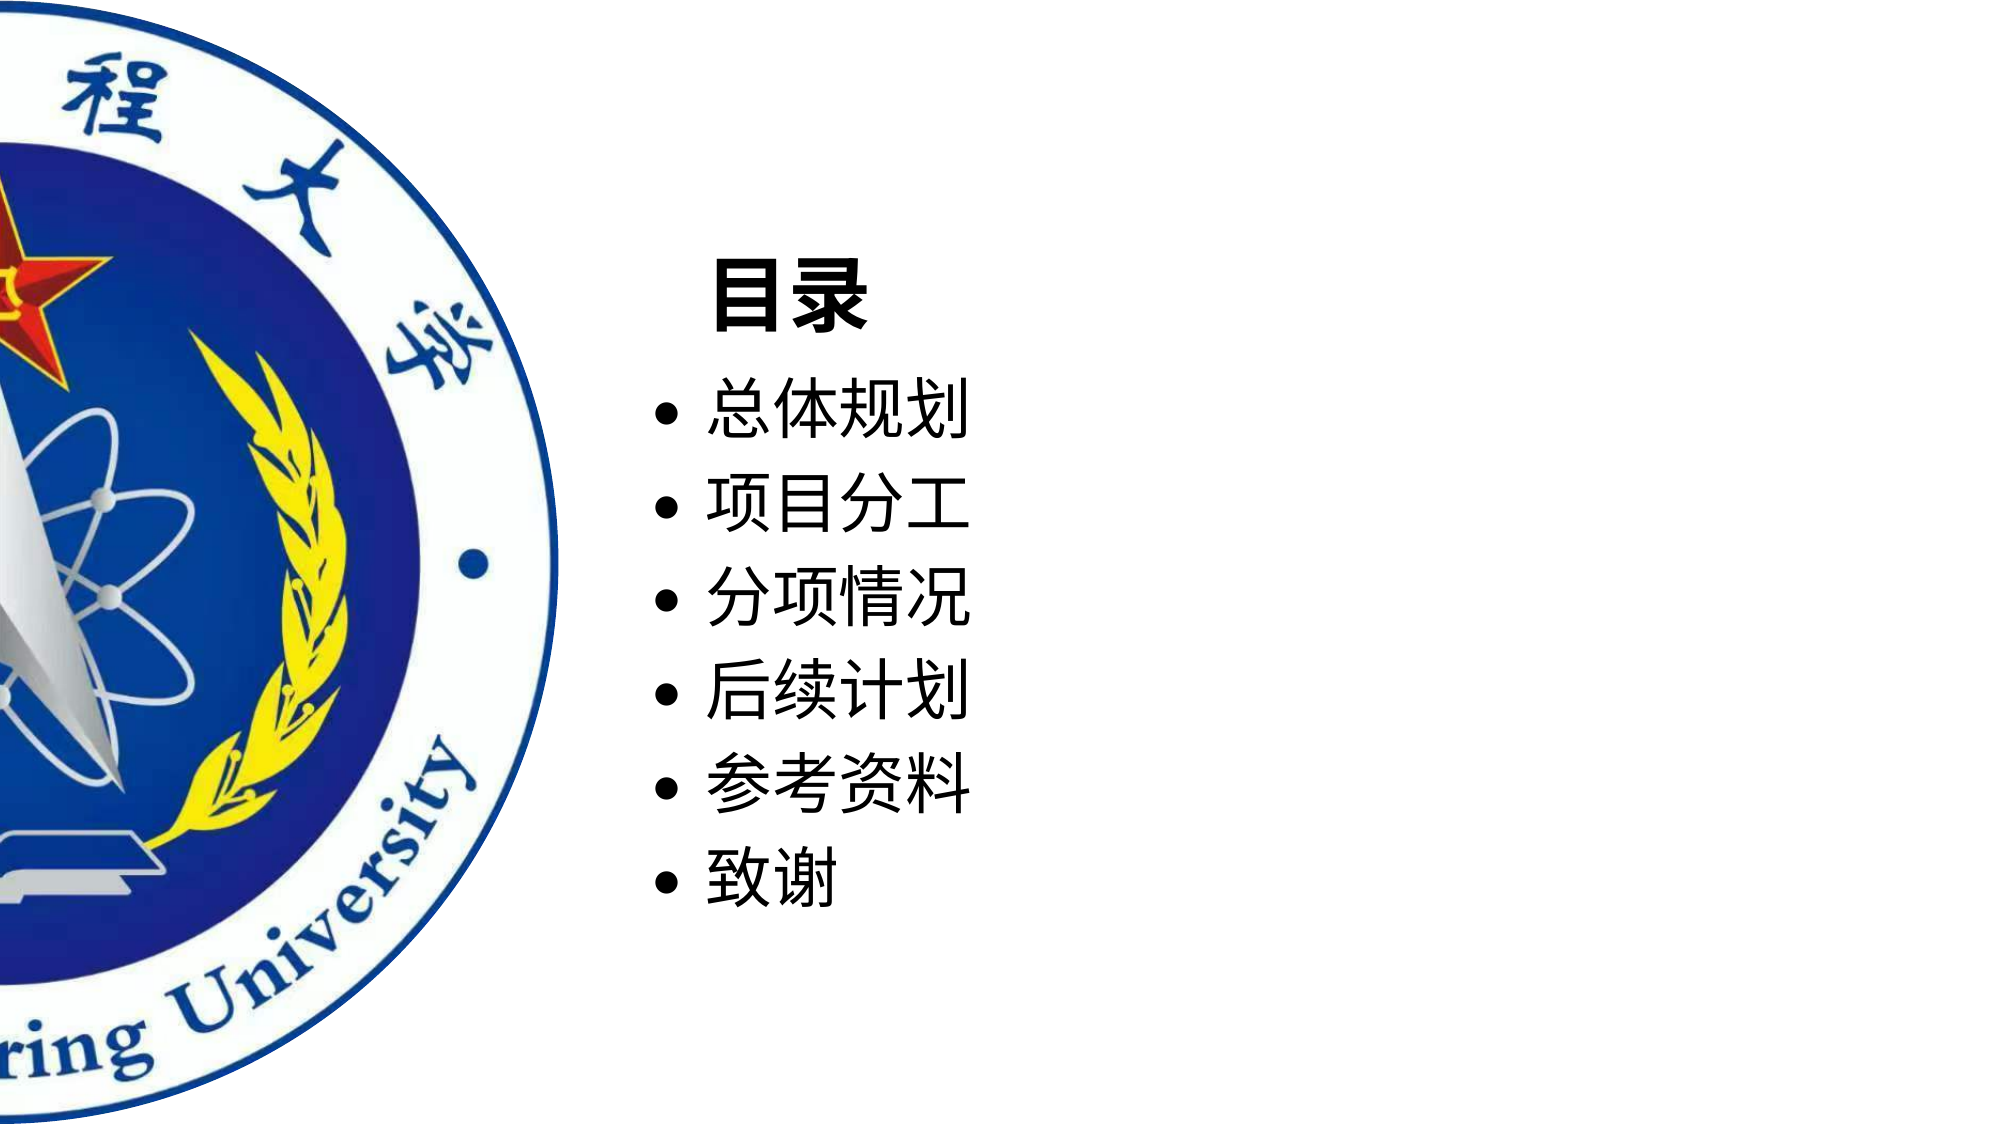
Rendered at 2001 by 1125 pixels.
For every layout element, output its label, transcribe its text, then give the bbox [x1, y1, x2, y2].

text_box 致谢 [690, 828, 1165, 923]
text_box 总体规划 [690, 359, 1165, 453]
text_box ● [639, 759, 719, 810]
text_box 参考资料 [690, 734, 1165, 828]
text_box ● [639, 384, 719, 435]
text_box 后续计划 [690, 640, 1165, 734]
text_box ● [639, 665, 719, 716]
text_box ● [639, 853, 719, 904]
text_box ● [639, 572, 719, 622]
text_box 目录 [684, 234, 893, 350]
text_box ● [639, 478, 719, 529]
picture [0, 0, 559, 1125]
text_box 分项情况 [690, 546, 1165, 640]
text_box 项目分工 [690, 453, 1165, 546]
